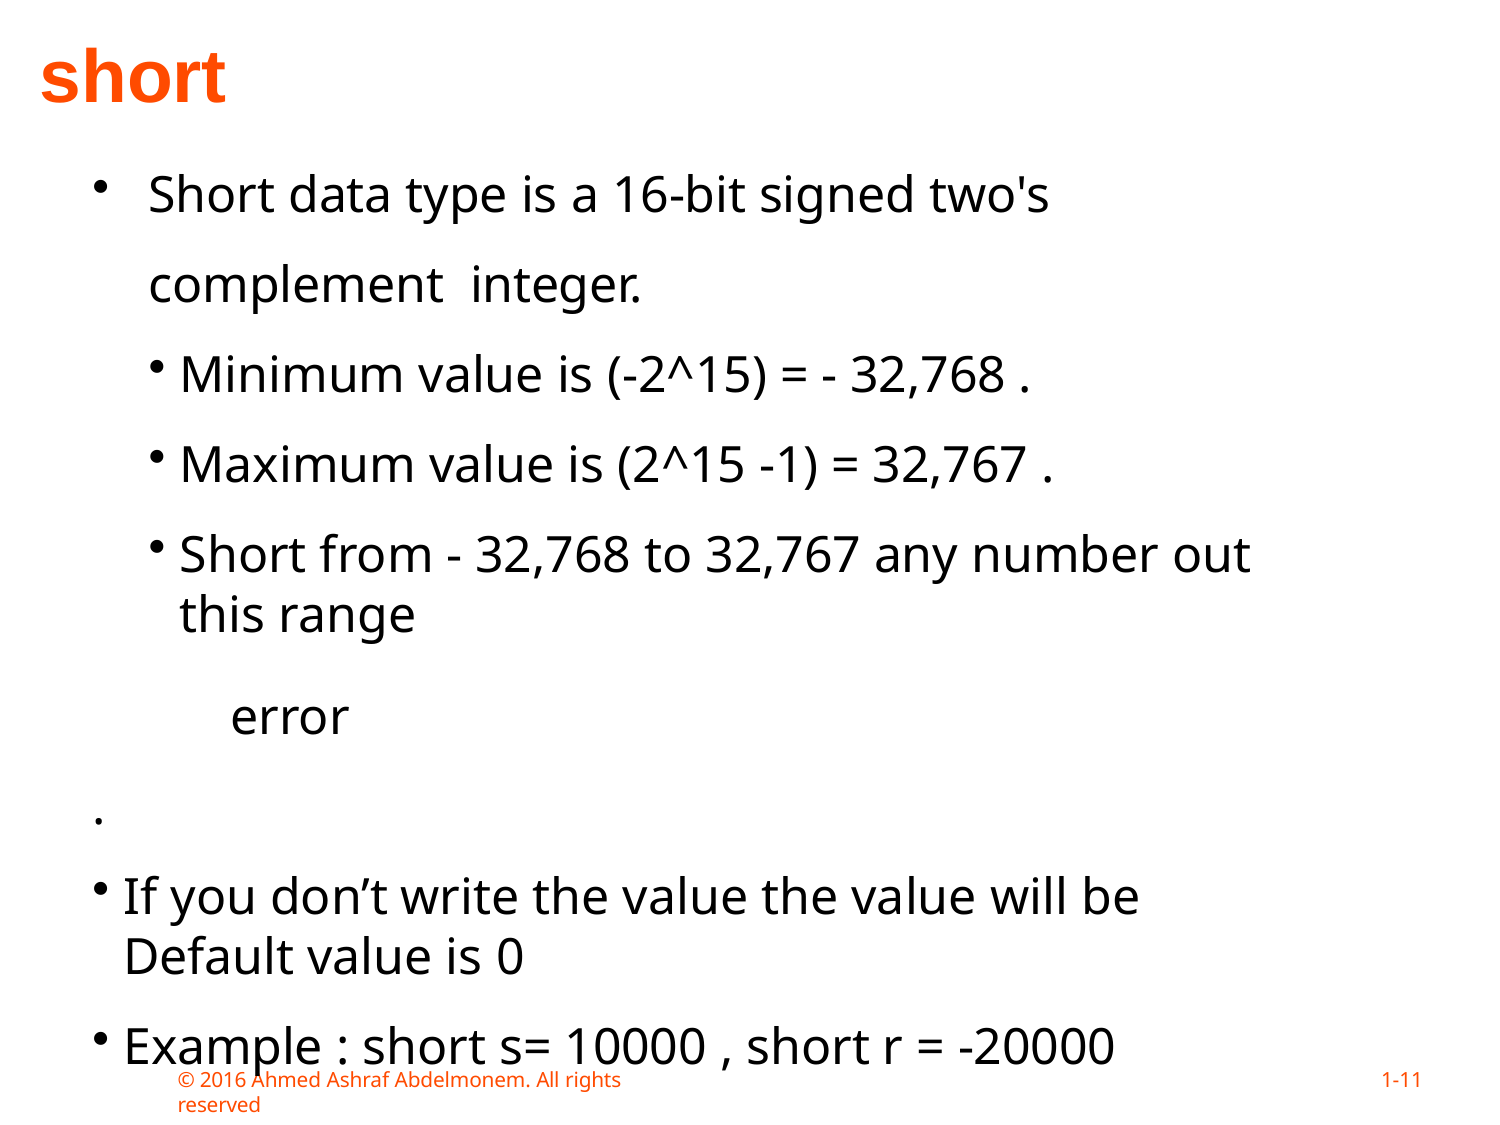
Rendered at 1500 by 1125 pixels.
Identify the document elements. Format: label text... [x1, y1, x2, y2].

slide_number 1-10 [1378, 1075, 1429, 1125]
text_box Short data type is a 16-bit signed two's complement integer. Minimum value is (-2^15) = - 32,768 . Maximum value is (2^15 -1) = 32,767 . Short from - 32,768 to 32,767 any number out this range error . If you don’t write the value the value will be Default value is 0 Example : short s= 10000 , short r = -20000 [90, 130, 1475, 1075]
title short [37, 25, 230, 216]
footer © 2016 Ahmed Ashraf Abdelmonem. All rights reserved [175, 1075, 689, 1125]
